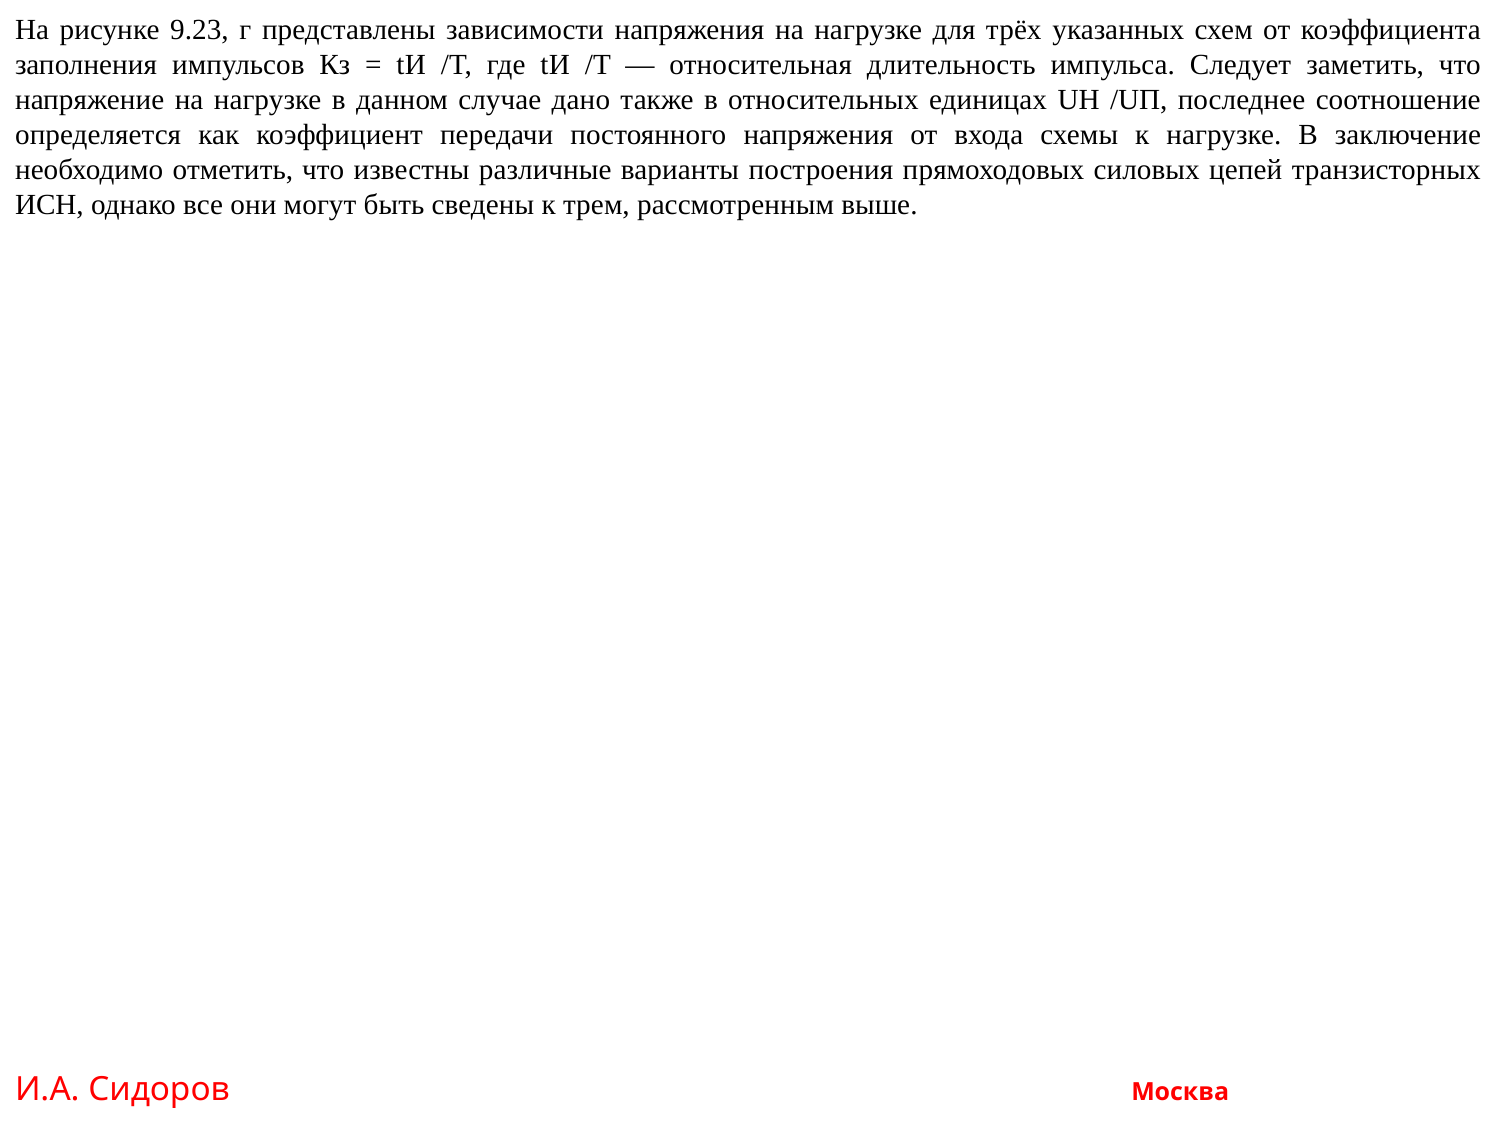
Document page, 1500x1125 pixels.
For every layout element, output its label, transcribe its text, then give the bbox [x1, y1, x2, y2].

text_box И.А. Сидоров Москва [7, 1029, 1493, 1115]
text_box На рисунке 9.23, г представлены зависимости напряжения на нагрузке для трёх указанных схем от коэффициента заполнения импульсов Кз = tИ /T, где tИ /T — относительная длительность импульса. Следует заметить, что напряжение на нагрузке в данном случае дано также в относительных единицах UН /UП, последнее соотношение определяется как коэффициент передачи постоянного напряжения от входа схемы к нагрузке. В заключение необходимо отметить, что известны различные варианты построения прямоходовых силовых цепей транзисторных ИСН, однако все они могут быть сведены к трем, рассмотренным выше. [7, 3, 1490, 228]
